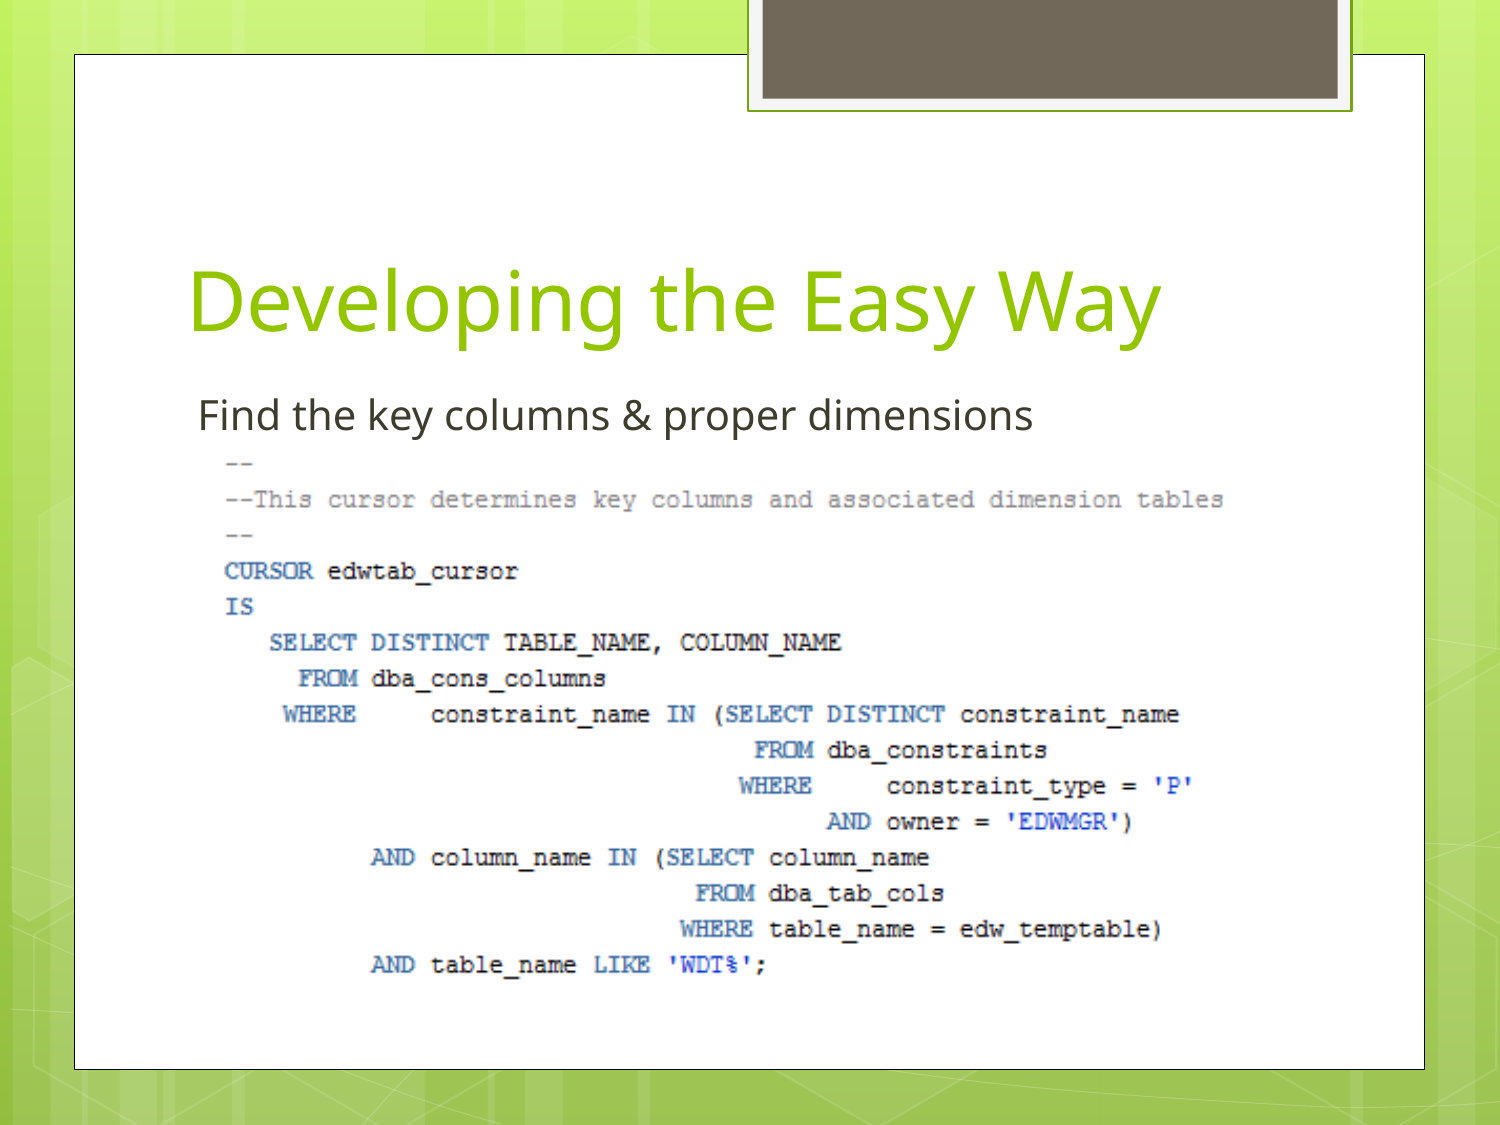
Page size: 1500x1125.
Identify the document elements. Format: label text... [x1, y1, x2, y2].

picture [182, 449, 1246, 988]
list Find the key columns & proper dimensions [171, 381, 1283, 957]
title Developing the Easy Way [171, 168, 1324, 357]
